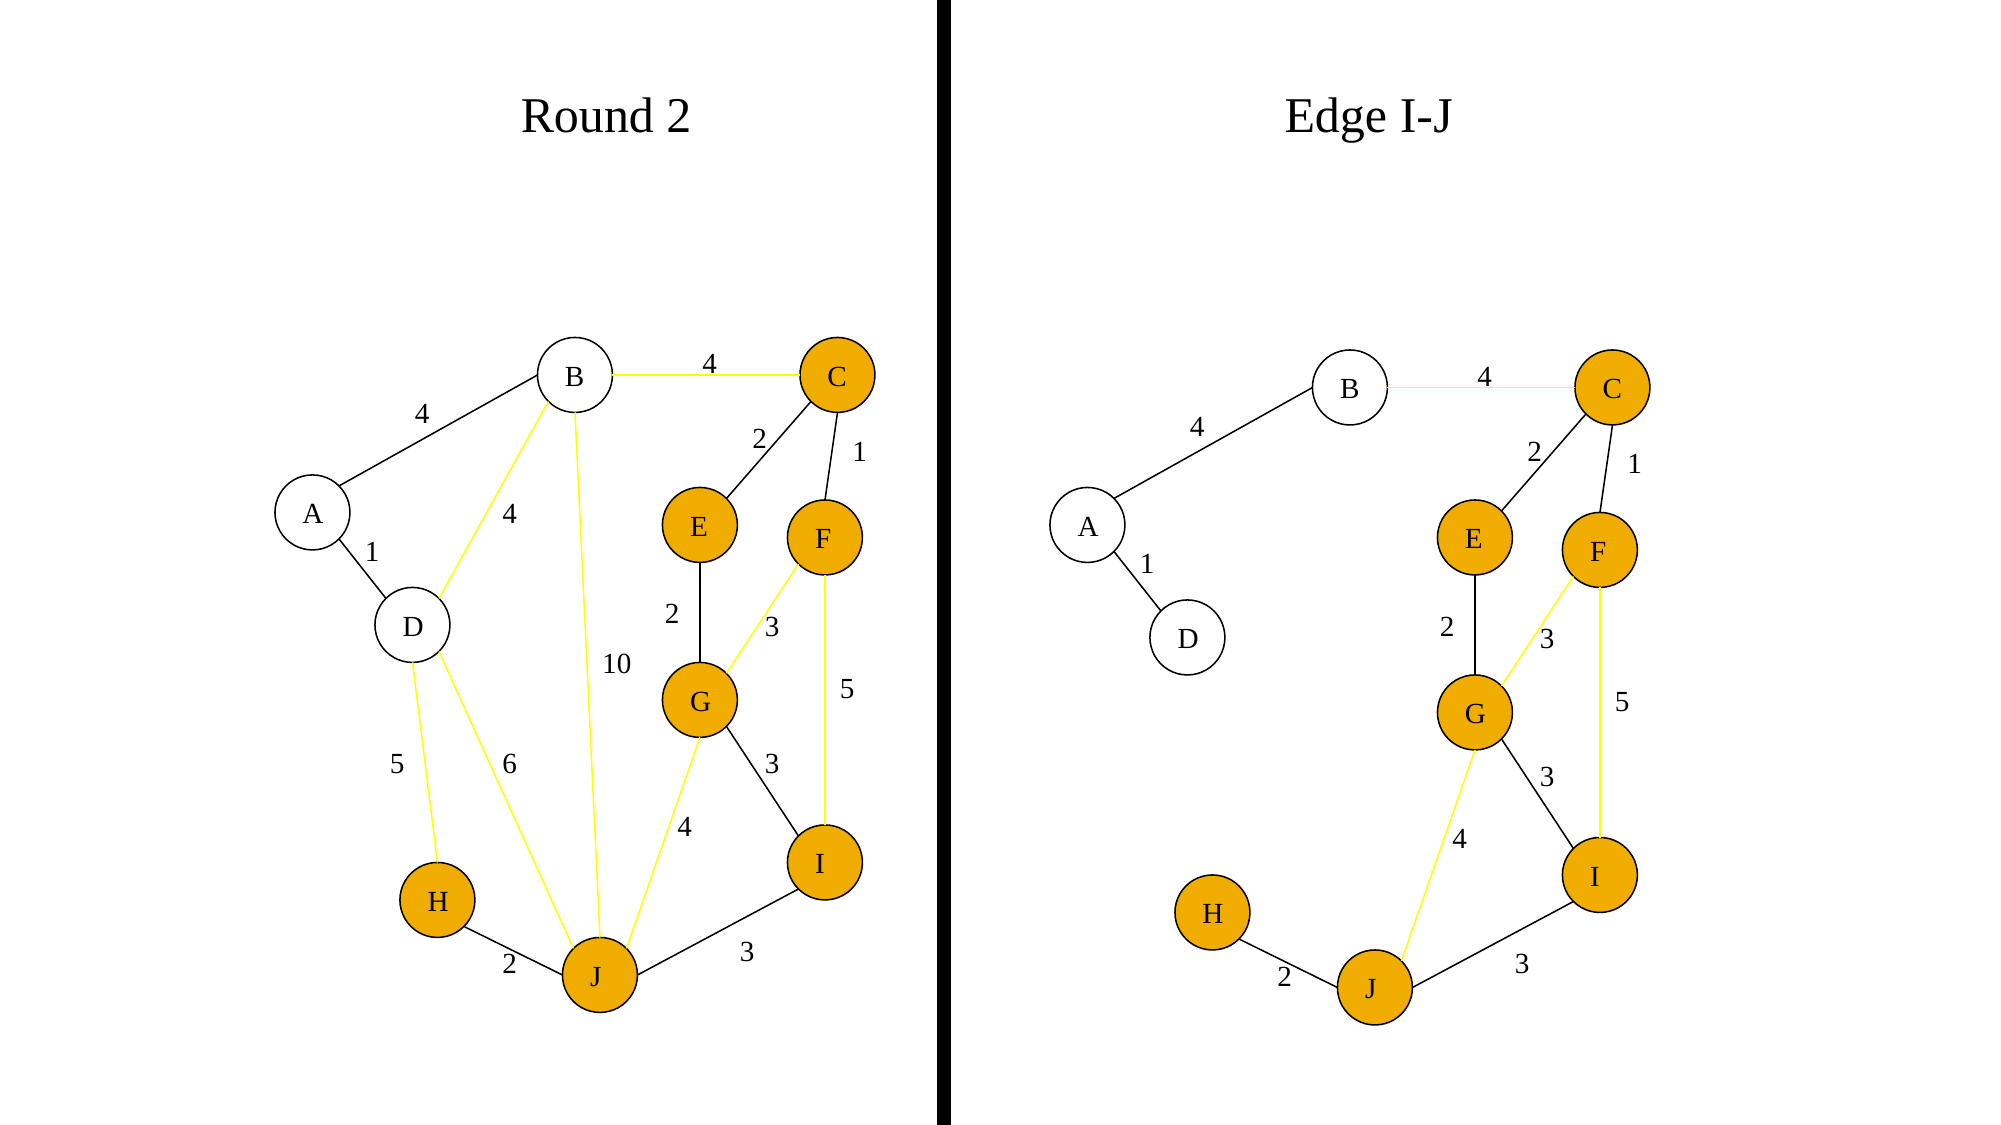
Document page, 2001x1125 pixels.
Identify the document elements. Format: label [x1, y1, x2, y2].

text_box [1149, 74, 1588, 150]
text_box [937, 0, 950, 1125]
text_box [387, 74, 825, 150]
text_box [1049, 349, 1658, 1025]
text_box [274, 337, 883, 1013]
text_box [1425, 599, 1470, 650]
